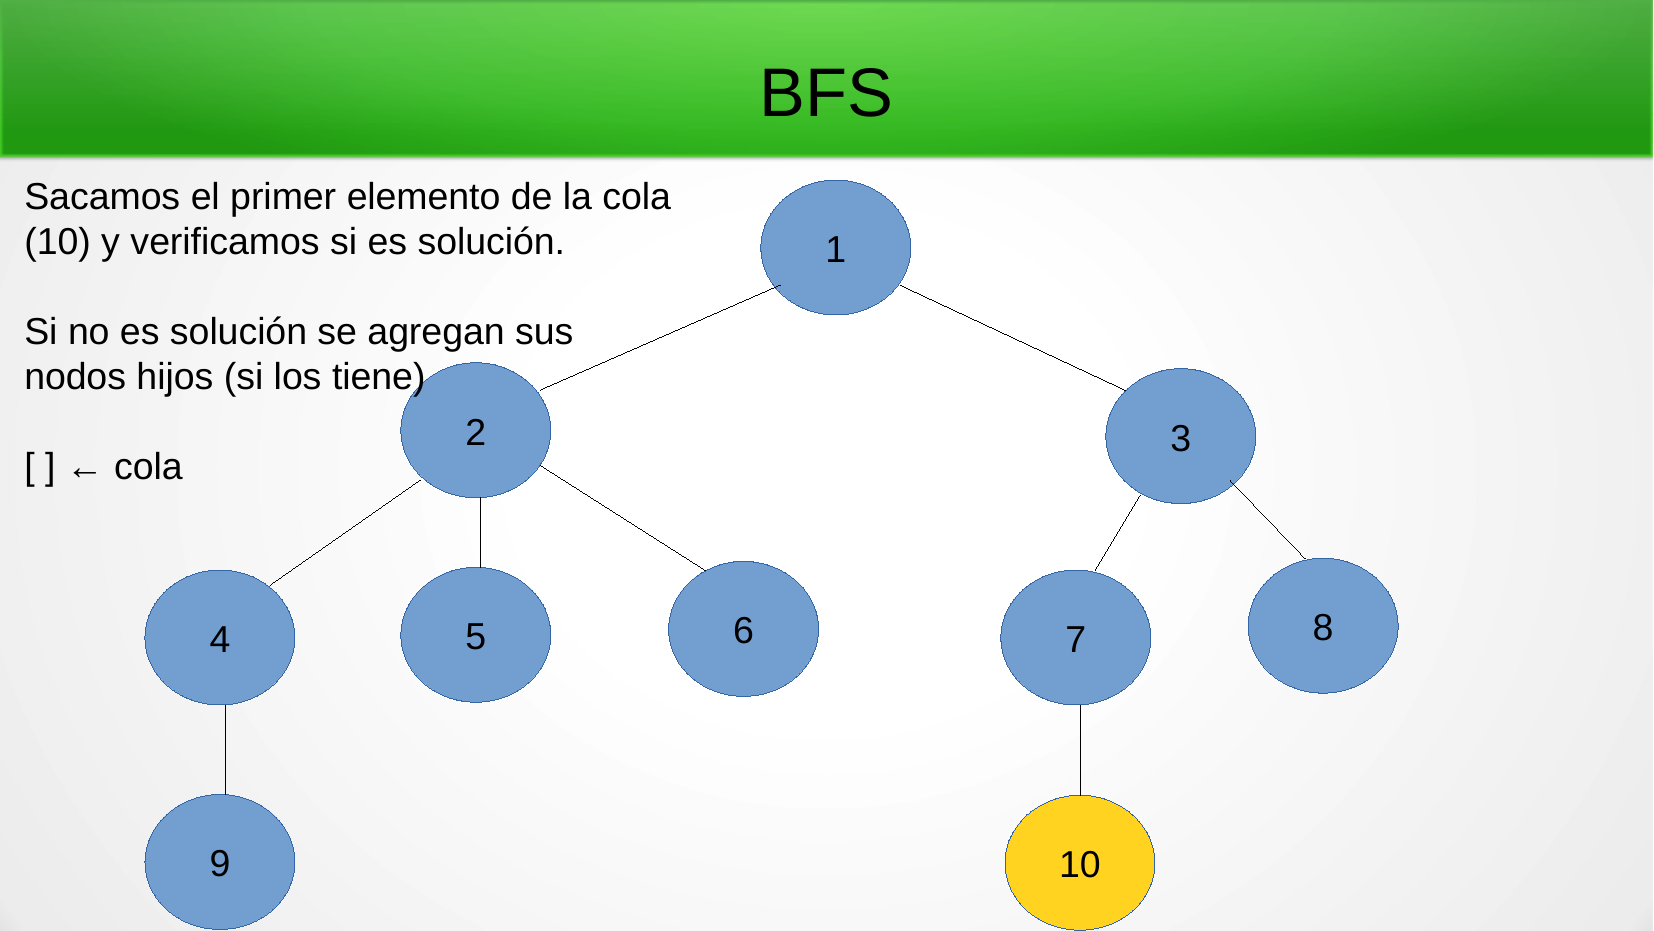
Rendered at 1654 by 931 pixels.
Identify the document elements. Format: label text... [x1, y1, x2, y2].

text_box 8 [1248, 558, 1399, 694]
text_box 9 [144, 794, 295, 930]
text_box 1 [760, 180, 911, 315]
text_box 6 [668, 561, 819, 697]
text_box 3 [1105, 368, 1256, 504]
text_box BFS [82, 35, 1571, 142]
text_box Sacamos el primer elemento de la cola (10) y verificamos si es solución. Si no es solución se agregan sus nodos hijos (si los tiene) [ ] ← cola [9, 164, 690, 516]
text_box 7 [1000, 570, 1151, 705]
text_box 5 [400, 567, 551, 703]
text_box 4 [144, 570, 295, 705]
picture [0, 0, 1654, 931]
text_box 10 [1005, 795, 1155, 931]
